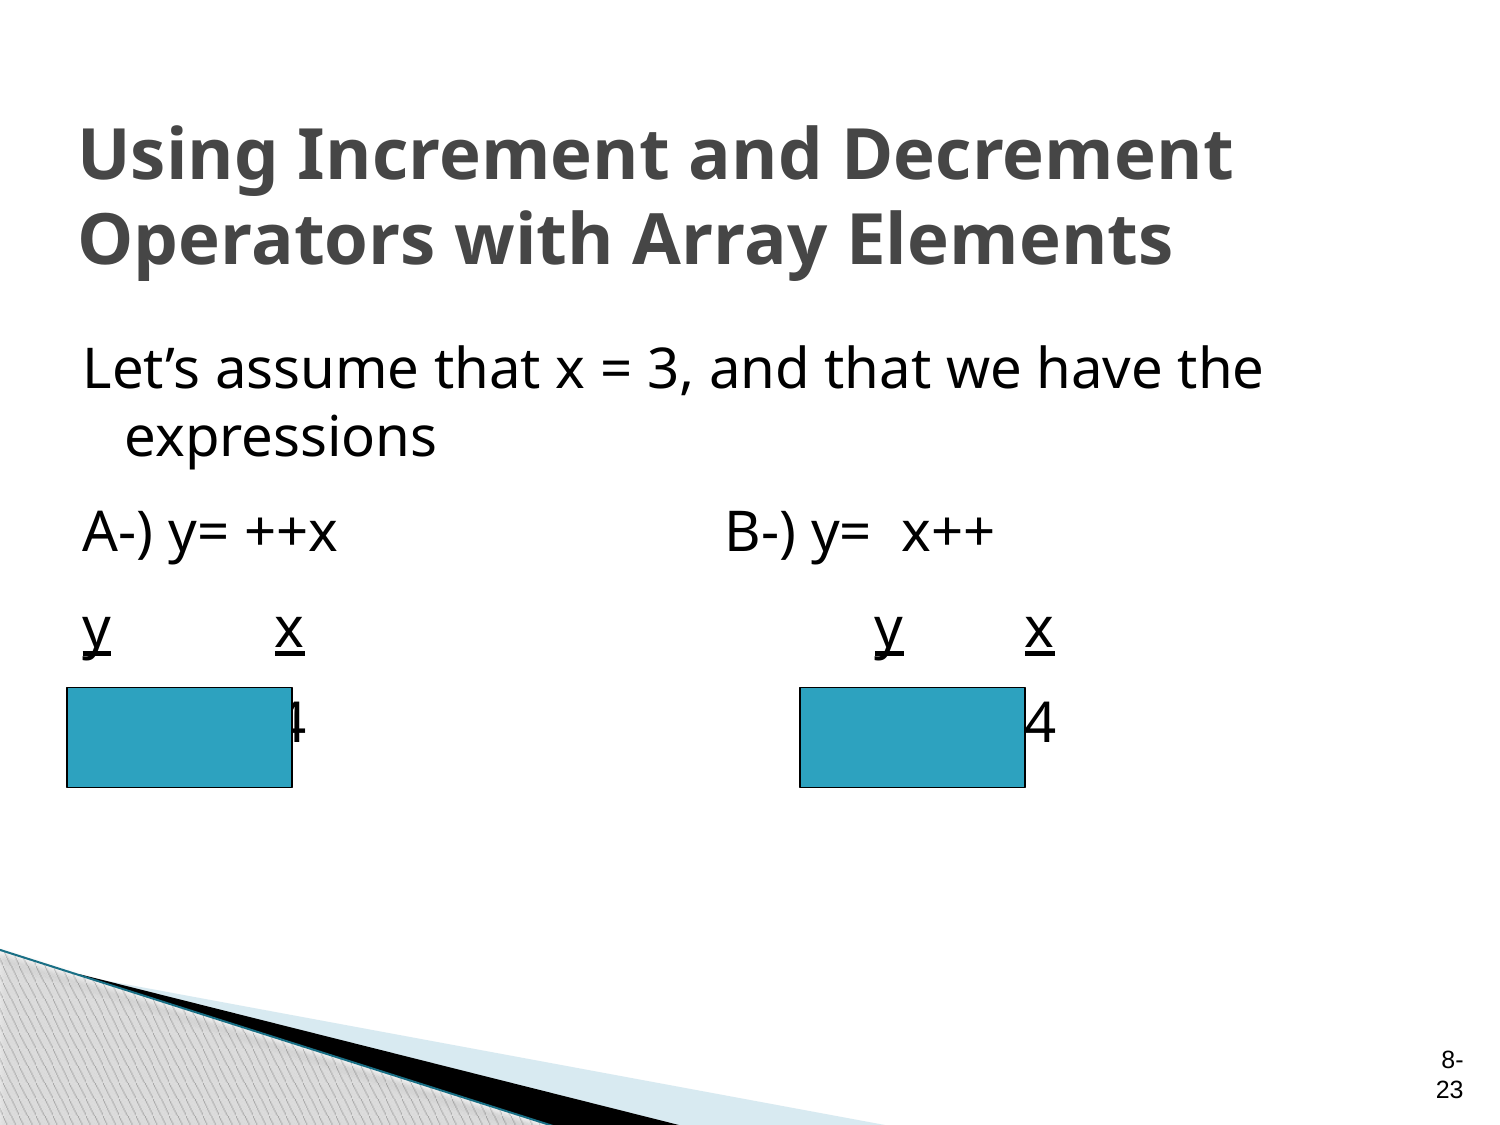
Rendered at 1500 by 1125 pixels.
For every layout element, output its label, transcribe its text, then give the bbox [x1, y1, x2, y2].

text_box [67, 687, 293, 788]
slide_number 8-23 [1418, 1051, 1479, 1112]
text_box [799, 687, 1025, 788]
list Let’s assume that x = 3, and that we have the expressions A-) y= ++x B-) y= x++ y x y x 4 4 3 4 [50, 324, 1450, 1000]
title Using Increment and Decrement Operators with Array Elements [62, 99, 1450, 288]
